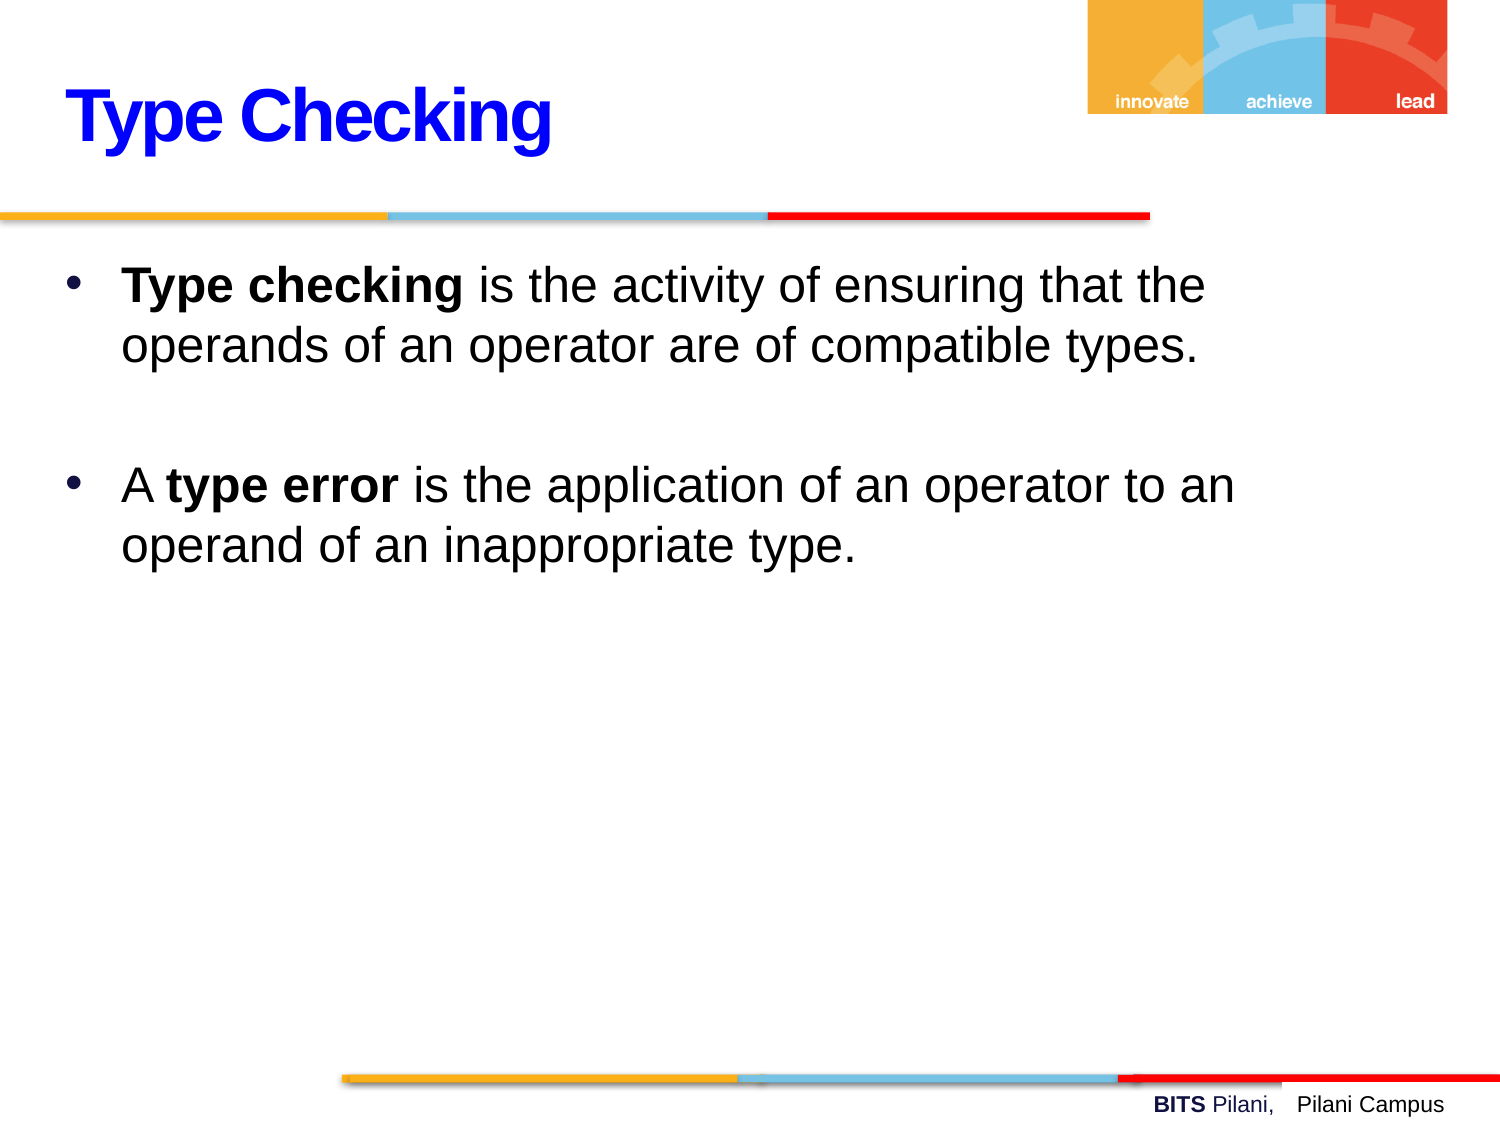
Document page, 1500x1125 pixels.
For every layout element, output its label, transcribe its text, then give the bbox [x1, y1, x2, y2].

list Type Checking [50, 24, 1088, 213]
picture [1087, 0, 1448, 114]
list Type checking is the activity of ensuring that the operands of an operator are of compatible types. A type error is the application of an operator to an operand of an inappropriate type. [50, 245, 1400, 988]
text_box Pilani Campus [1282, 1082, 1500, 1125]
